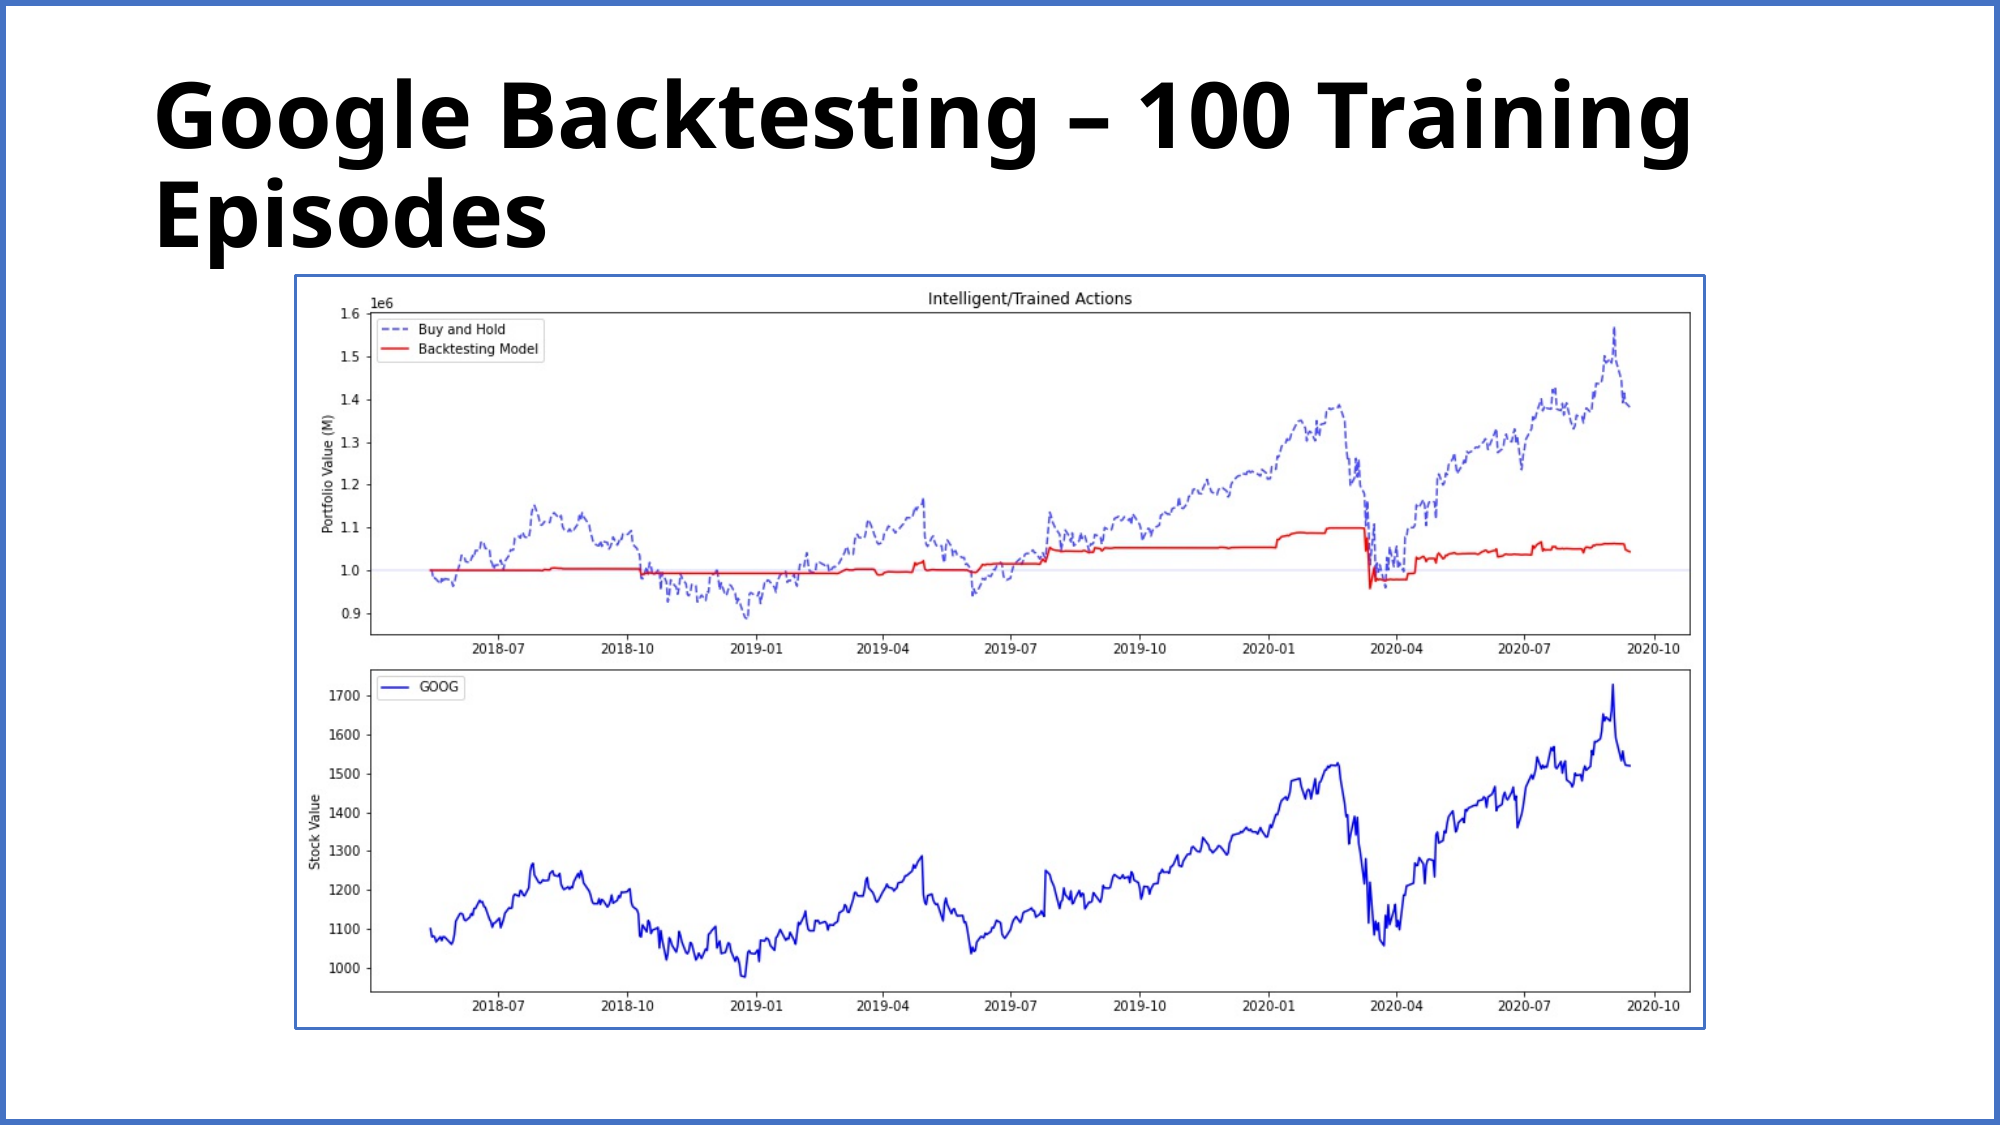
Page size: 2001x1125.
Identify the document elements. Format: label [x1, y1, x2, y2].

list [296, 277, 1704, 1028]
text_box [0, 0, 2000, 1125]
